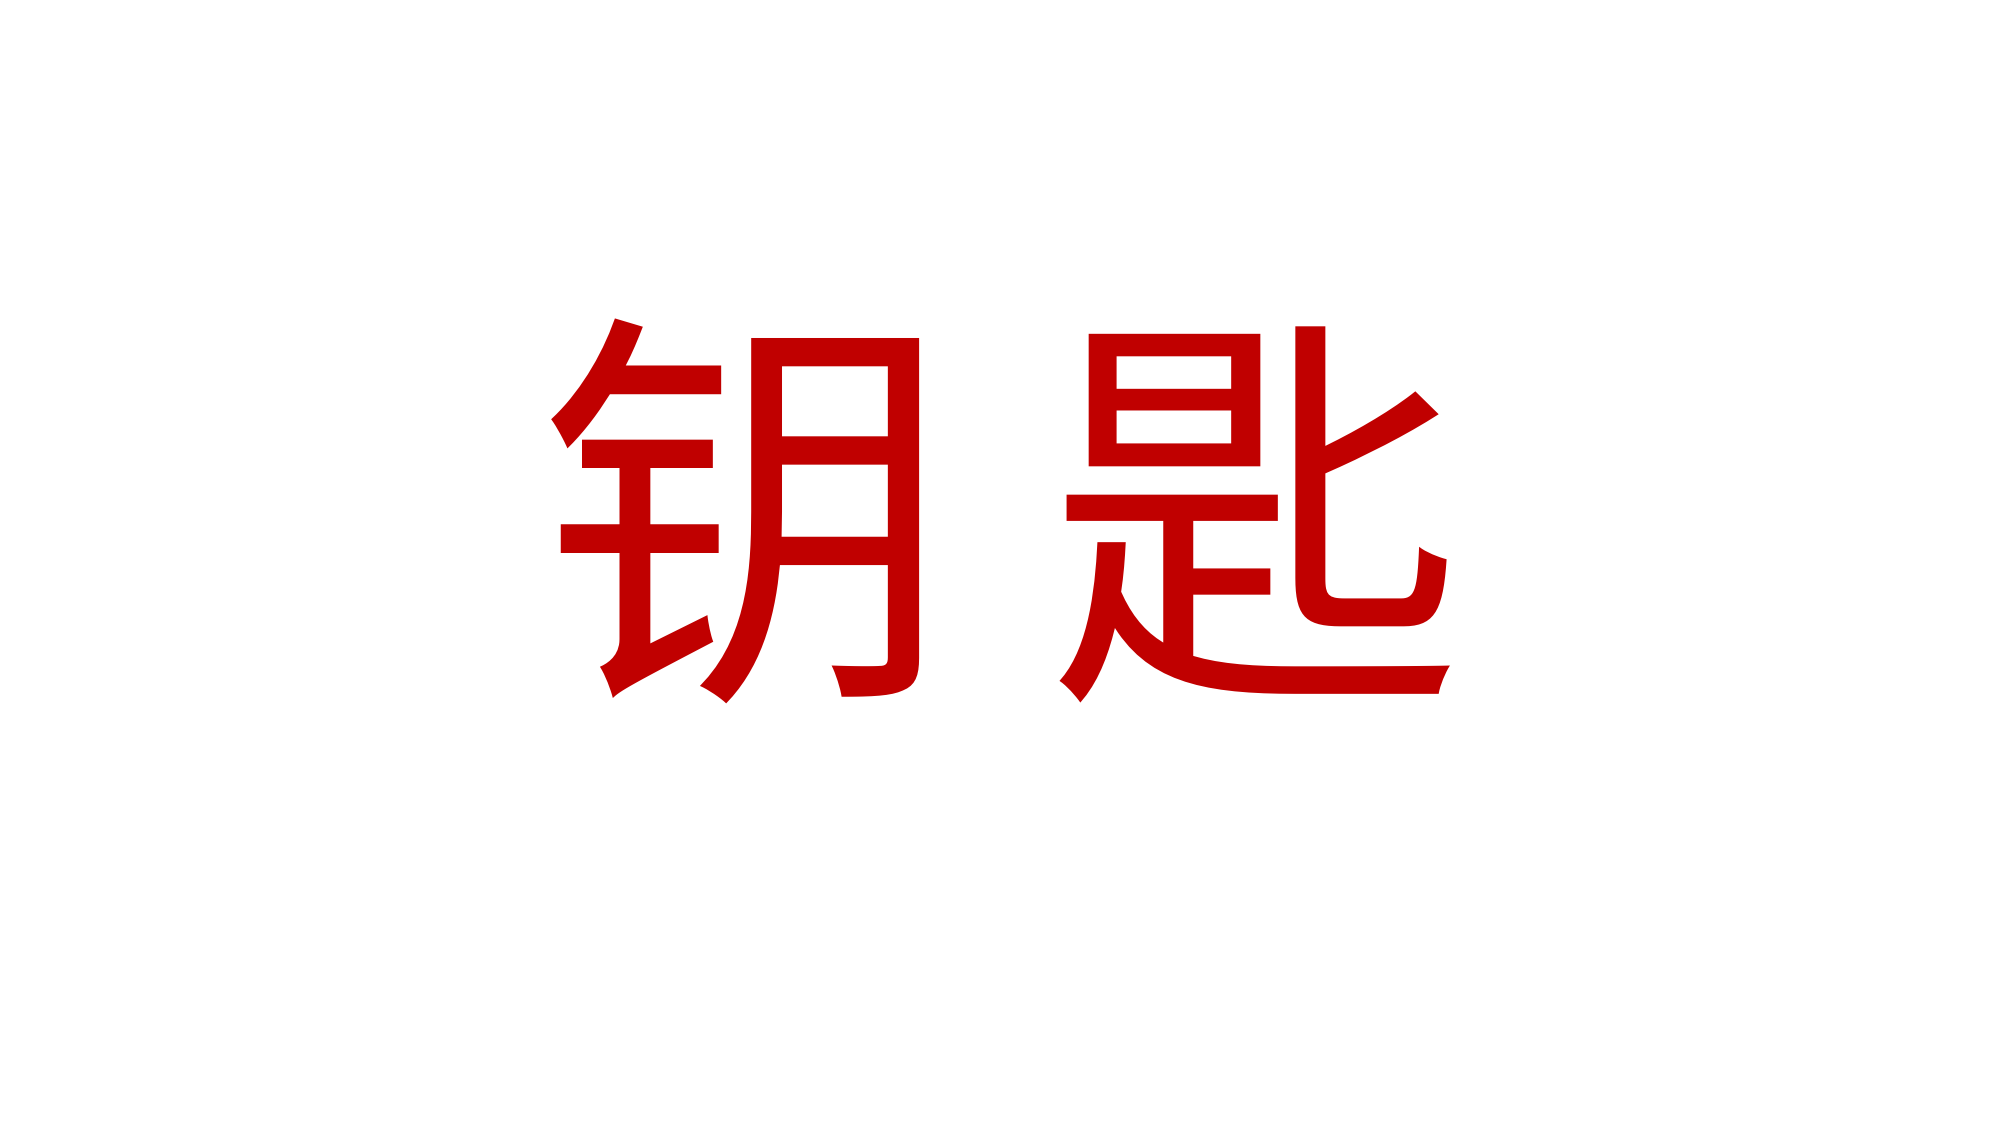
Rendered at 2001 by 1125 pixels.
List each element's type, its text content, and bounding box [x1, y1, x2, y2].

title 钥 匙 [112, 112, 1890, 955]
